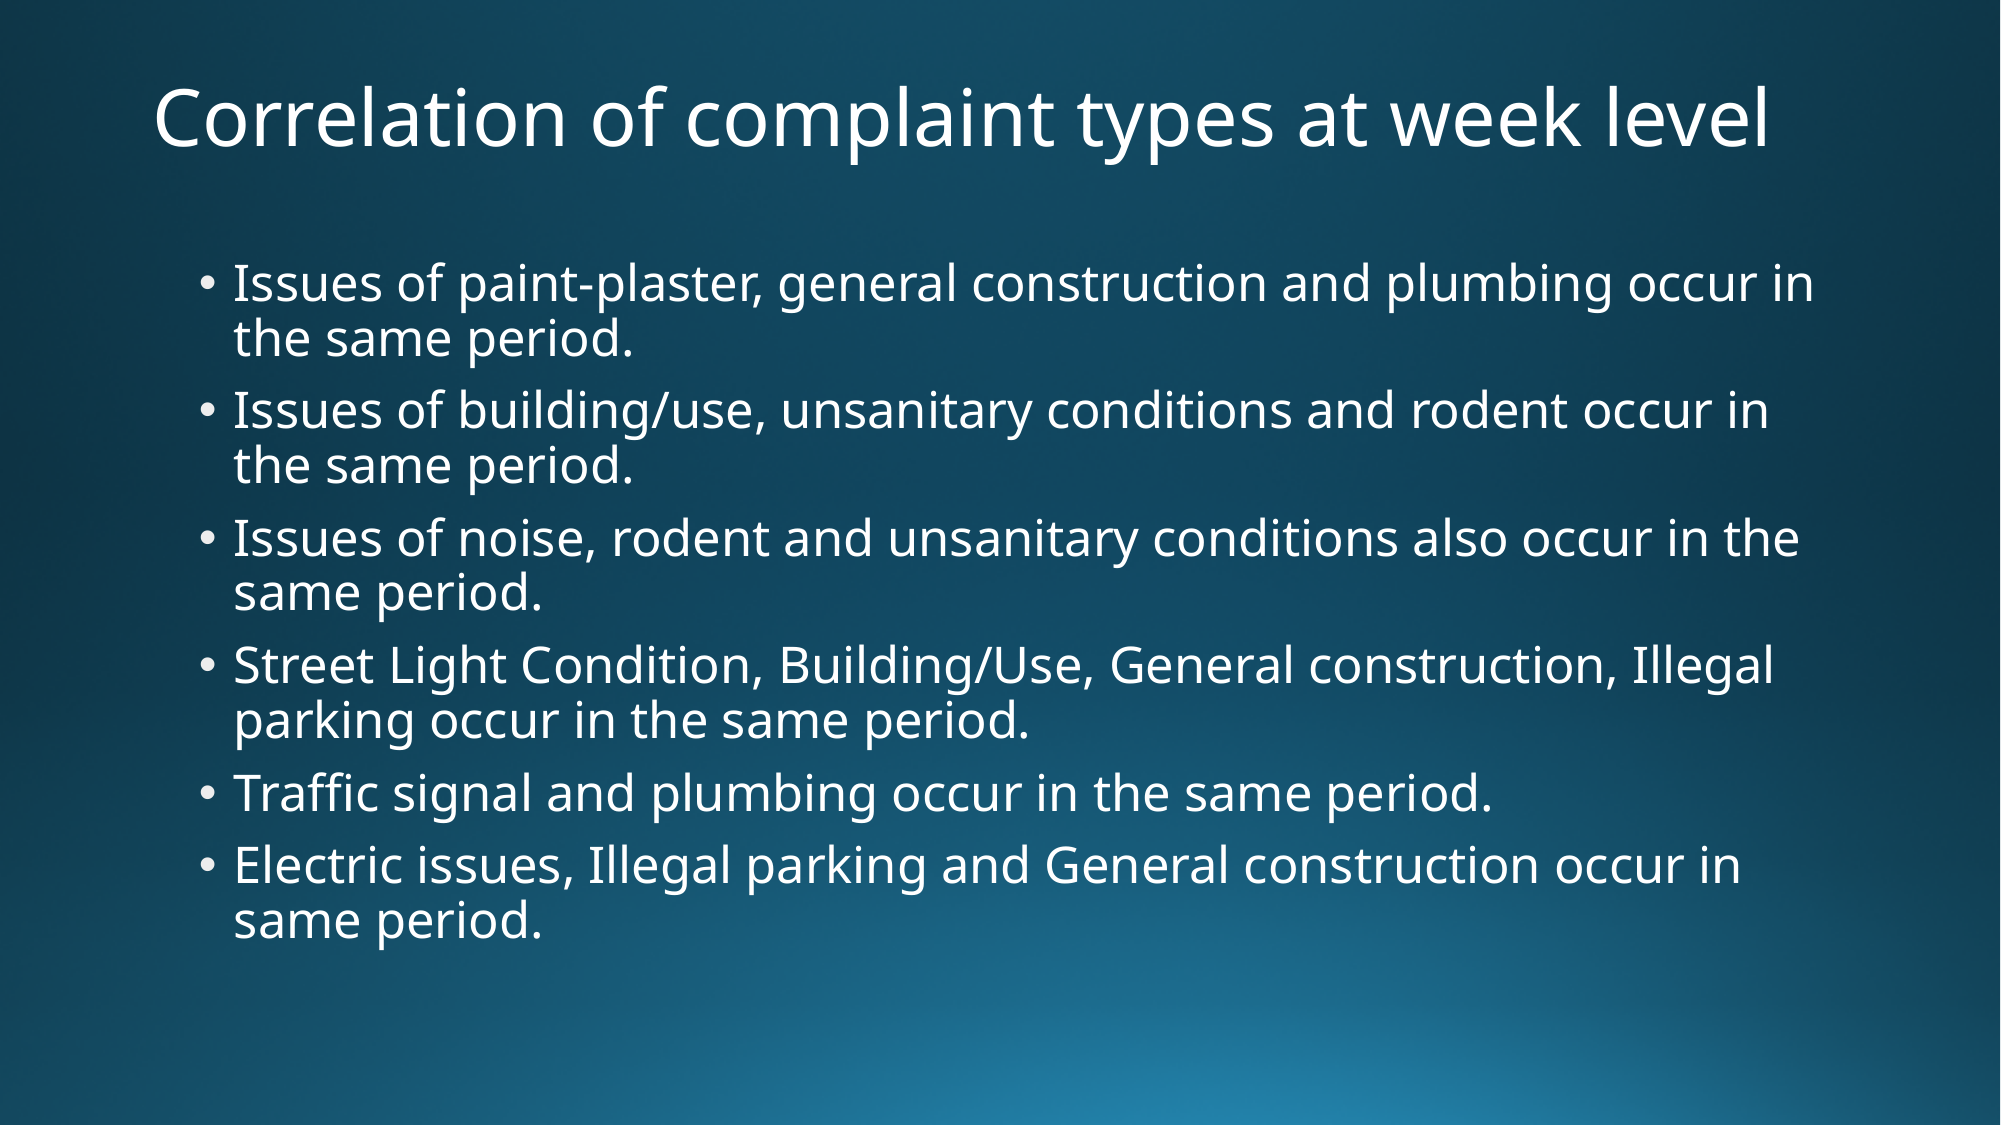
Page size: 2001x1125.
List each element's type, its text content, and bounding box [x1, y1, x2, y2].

title Correlation of complaint types at week level [137, 59, 1863, 278]
list Issues of paint-plaster, general construction and plumbing occur in the same period. Issues of building/use, unsanitary conditions and rodent occur in the same period. Issues of noise, rodent and unsanitary conditions also occur in the same period. Street Light Condition, Building/Use, General construction, Illegal parking occur in the same period. Traffic signal and plumbing occur in the same period. Electric issues, Illegal parking and General construction occur in same period. [183, 250, 1863, 964]
picture [0, 0, 2001, 1125]
